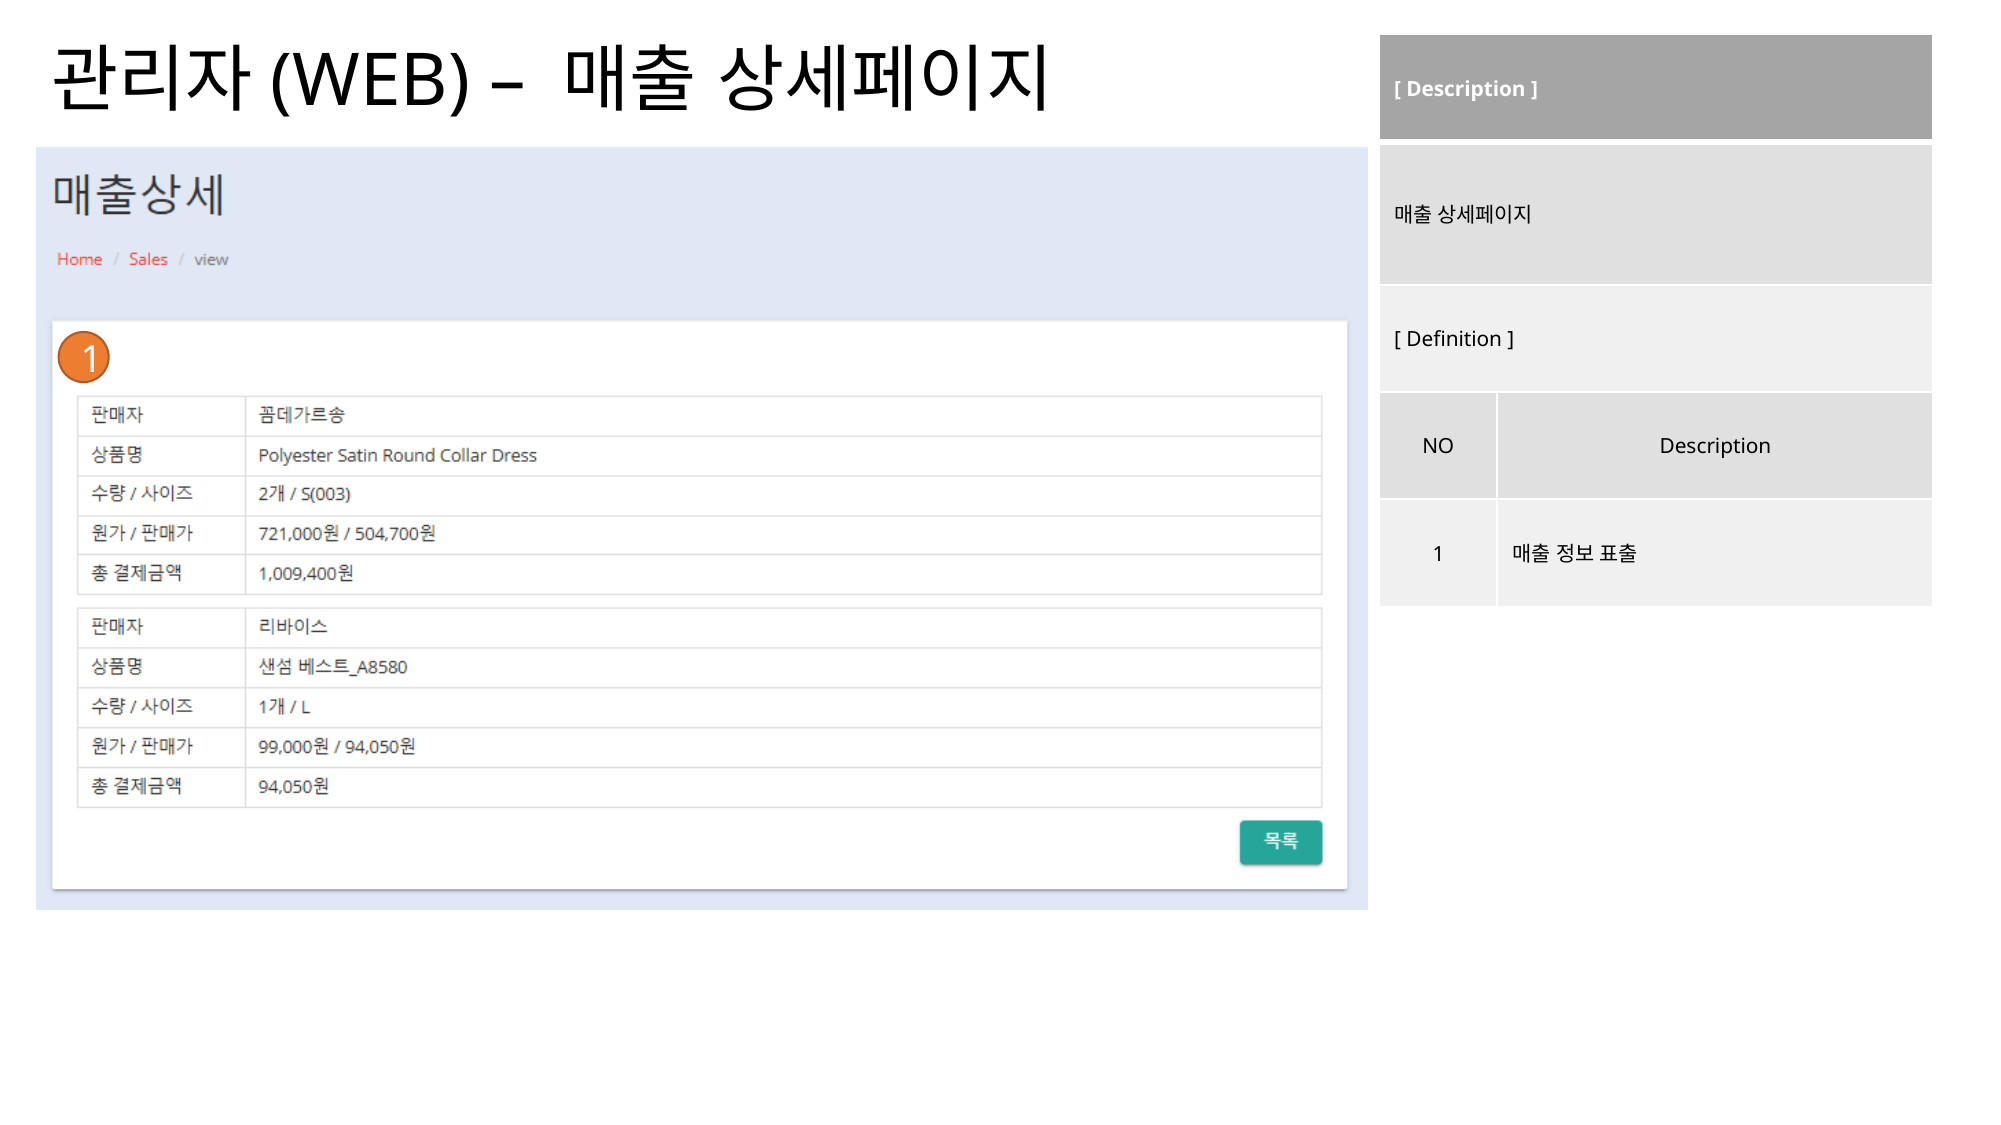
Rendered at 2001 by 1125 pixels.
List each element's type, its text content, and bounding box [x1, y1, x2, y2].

table_cell 매출 정보 표출 [1498, 500, 1932, 606]
title 관리자(WEB) – 매출 상세페이지 [36, 34, 1378, 129]
table_cell Description [1498, 393, 1932, 498]
table_cell 매출 상세페이지 [1380, 145, 1932, 284]
table_cell NO [1380, 393, 1496, 498]
table_cell 1 [1380, 500, 1496, 606]
picture [36, 147, 1368, 911]
table_header [ Description ] [1380, 35, 1932, 139]
table_cell [ Definition ] [1380, 286, 1932, 391]
